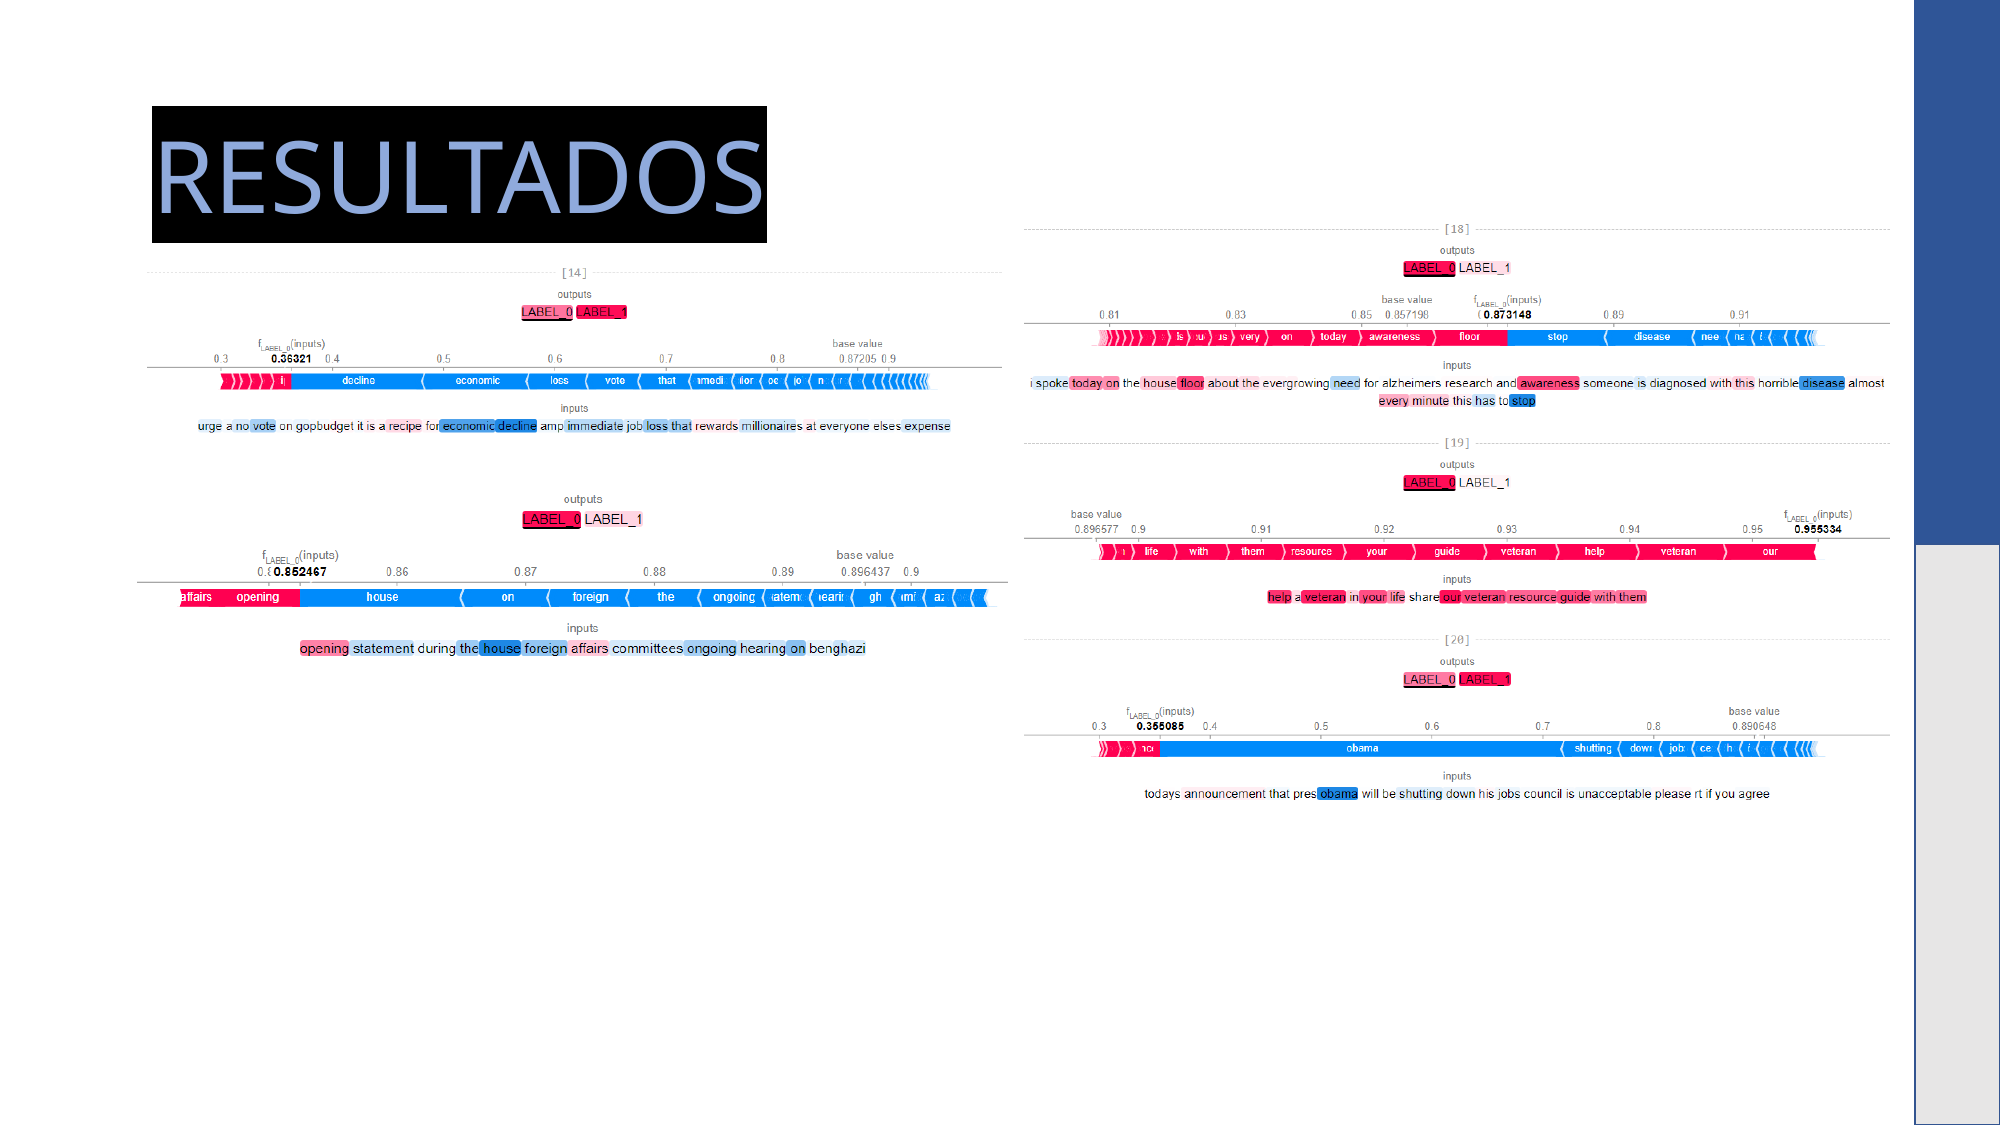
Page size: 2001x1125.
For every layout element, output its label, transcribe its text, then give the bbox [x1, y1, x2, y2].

title RESULTADOS [137, 72, 1863, 290]
text_box [1914, 543, 2000, 1125]
picture [137, 214, 1895, 808]
picture [137, 250, 1006, 448]
text_box [1914, 0, 2000, 543]
